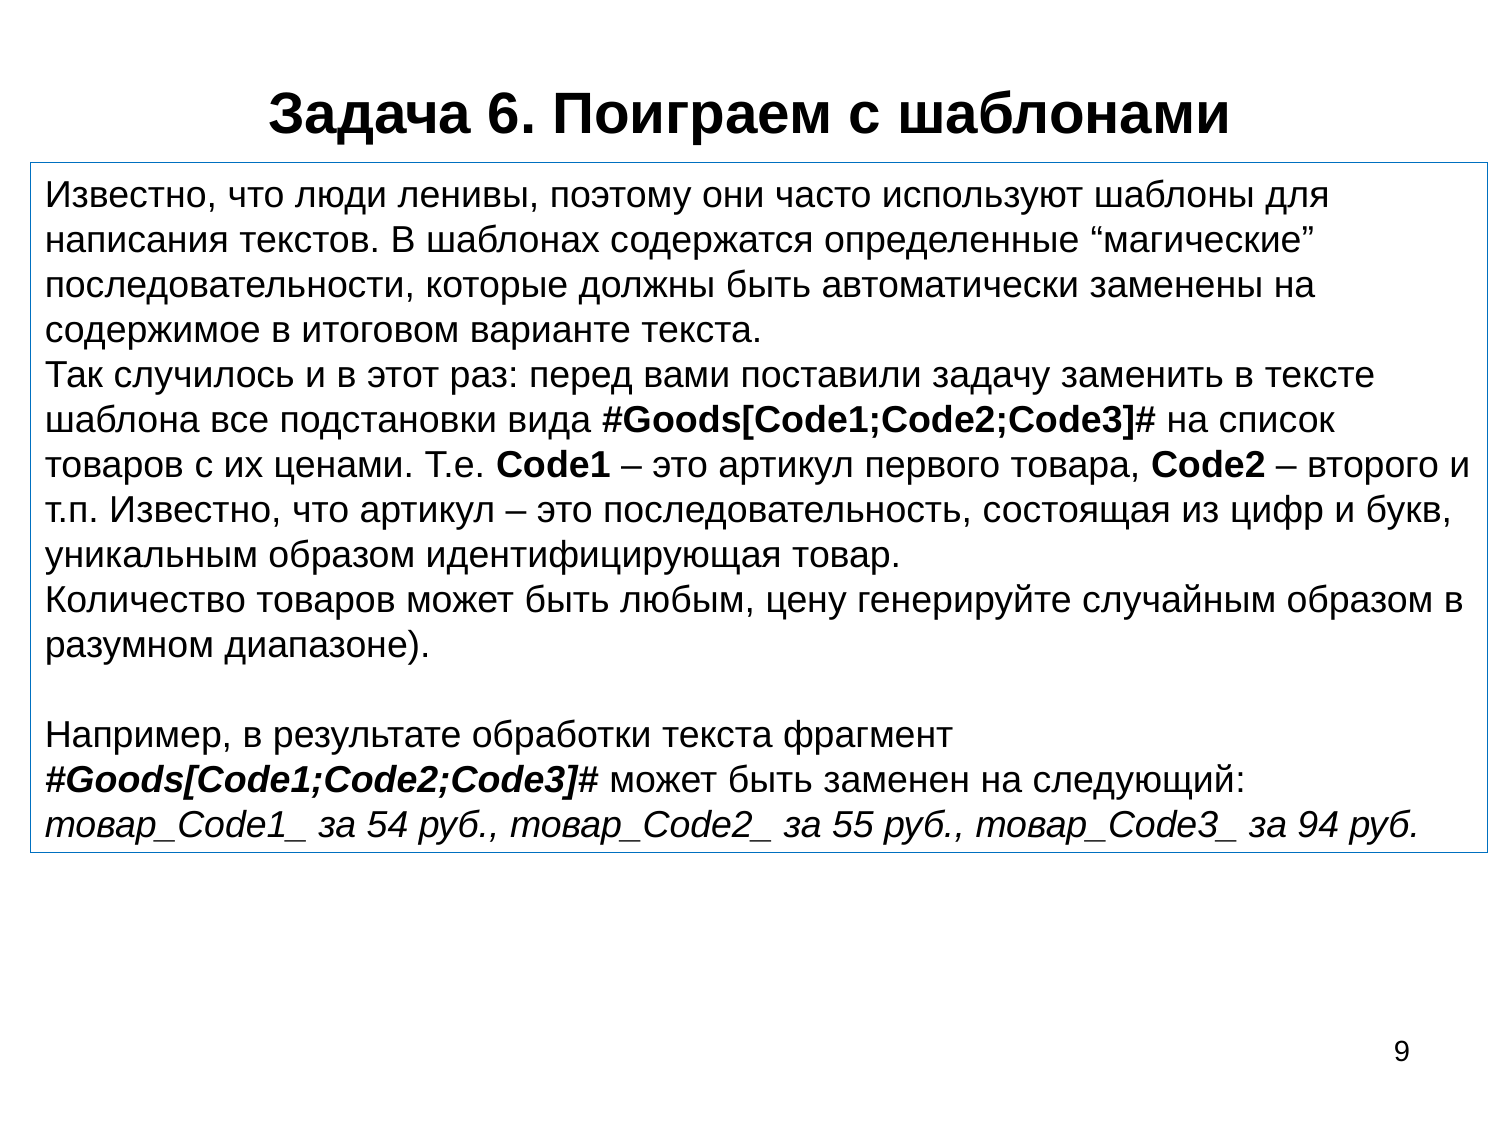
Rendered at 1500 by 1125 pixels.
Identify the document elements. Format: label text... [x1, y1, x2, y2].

slide_number 9 [1074, 1024, 1426, 1103]
text_box Известно, что люди ленивы, поэтому они часто используют шаблоны для написания текстов. В шаблонах содержатся определенные “магические” последовательности, которые должны быть автоматически заменены на содержимое в итоговом варианте текста. Так случилось и в этот раз: перед вами поставили задачу заменить в тексте шаблона все подстановки вида #Goods[Code1;Code2;Code3]# на список товаров с их ценами. Т.е. Code1 – это артикул первого товара, Code2 – второго и т.п. Известно, что артикул – это последовательность, состоящая из цифр и букв, уникальным образом идентифицирующая товар. Количество товаров может быть любым, цену генерируйте случайным образом в разумном диапазоне). Например, в результате обработки текста фрагмент #Goods[Code1;Code2;Code3]# может быть заменен на следующий: товар_Code1_ за 54 руб., товар_Code2_ за 55 руб., товар_Code3_ за 94 руб. [30, 162, 1488, 853]
title Задача 6. Поиграем с шаблонами [75, 45, 1425, 162]
